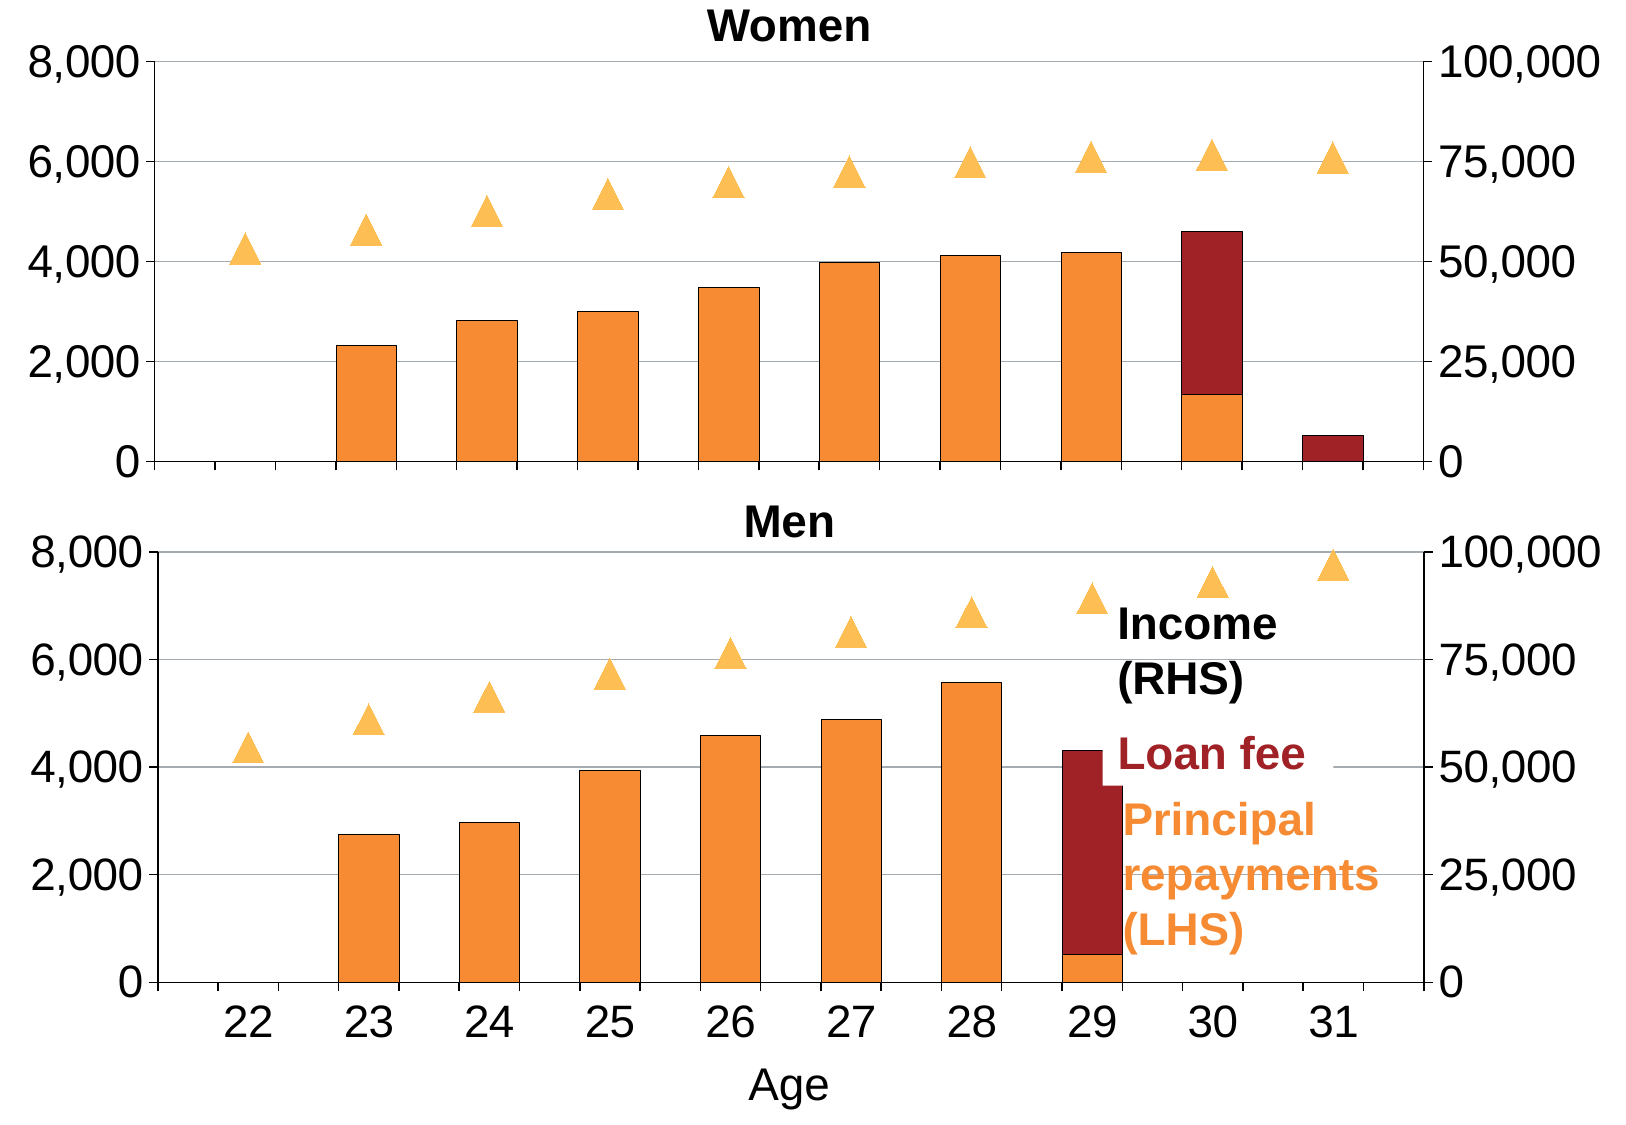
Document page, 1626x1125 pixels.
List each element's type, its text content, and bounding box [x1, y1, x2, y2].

text_box Age [733, 1058, 845, 1117]
chart [20, 0, 1605, 1048]
